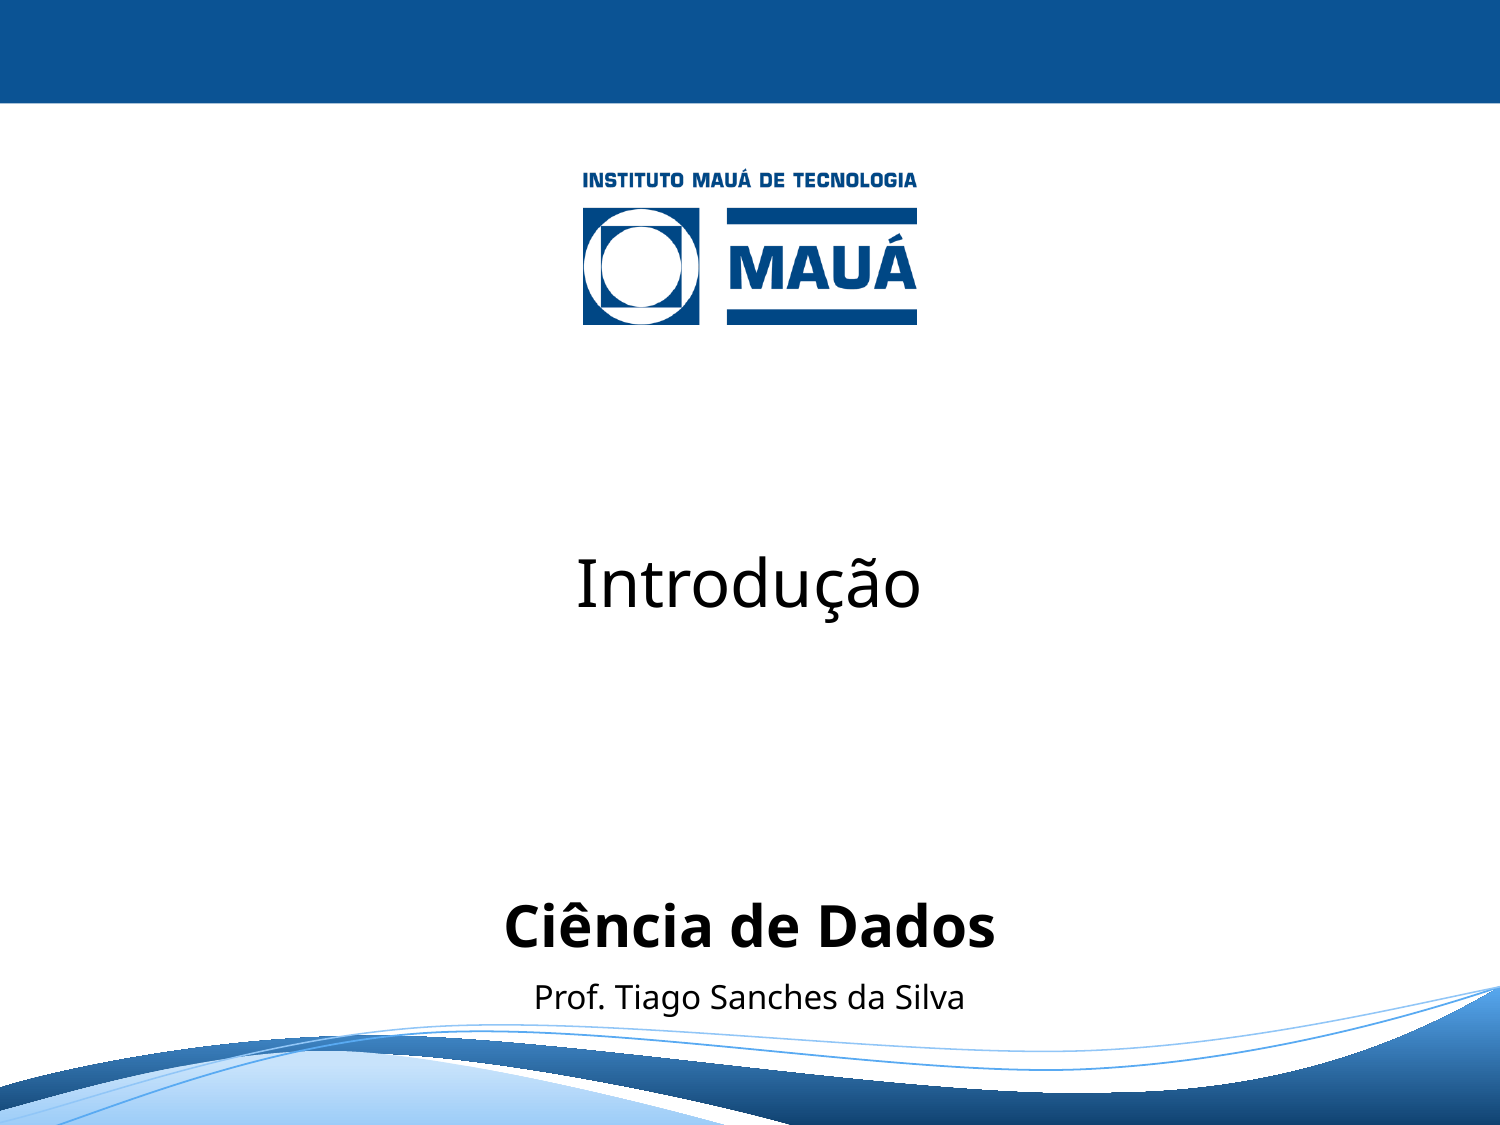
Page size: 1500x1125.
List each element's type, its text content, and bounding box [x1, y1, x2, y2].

text_box Prof. Tiago Sanches da Silva [0, 968, 1500, 1024]
text_box Ciência de Dados [489, 881, 1011, 967]
text_box Introdução [561, 533, 939, 629]
picture [582, 168, 918, 325]
